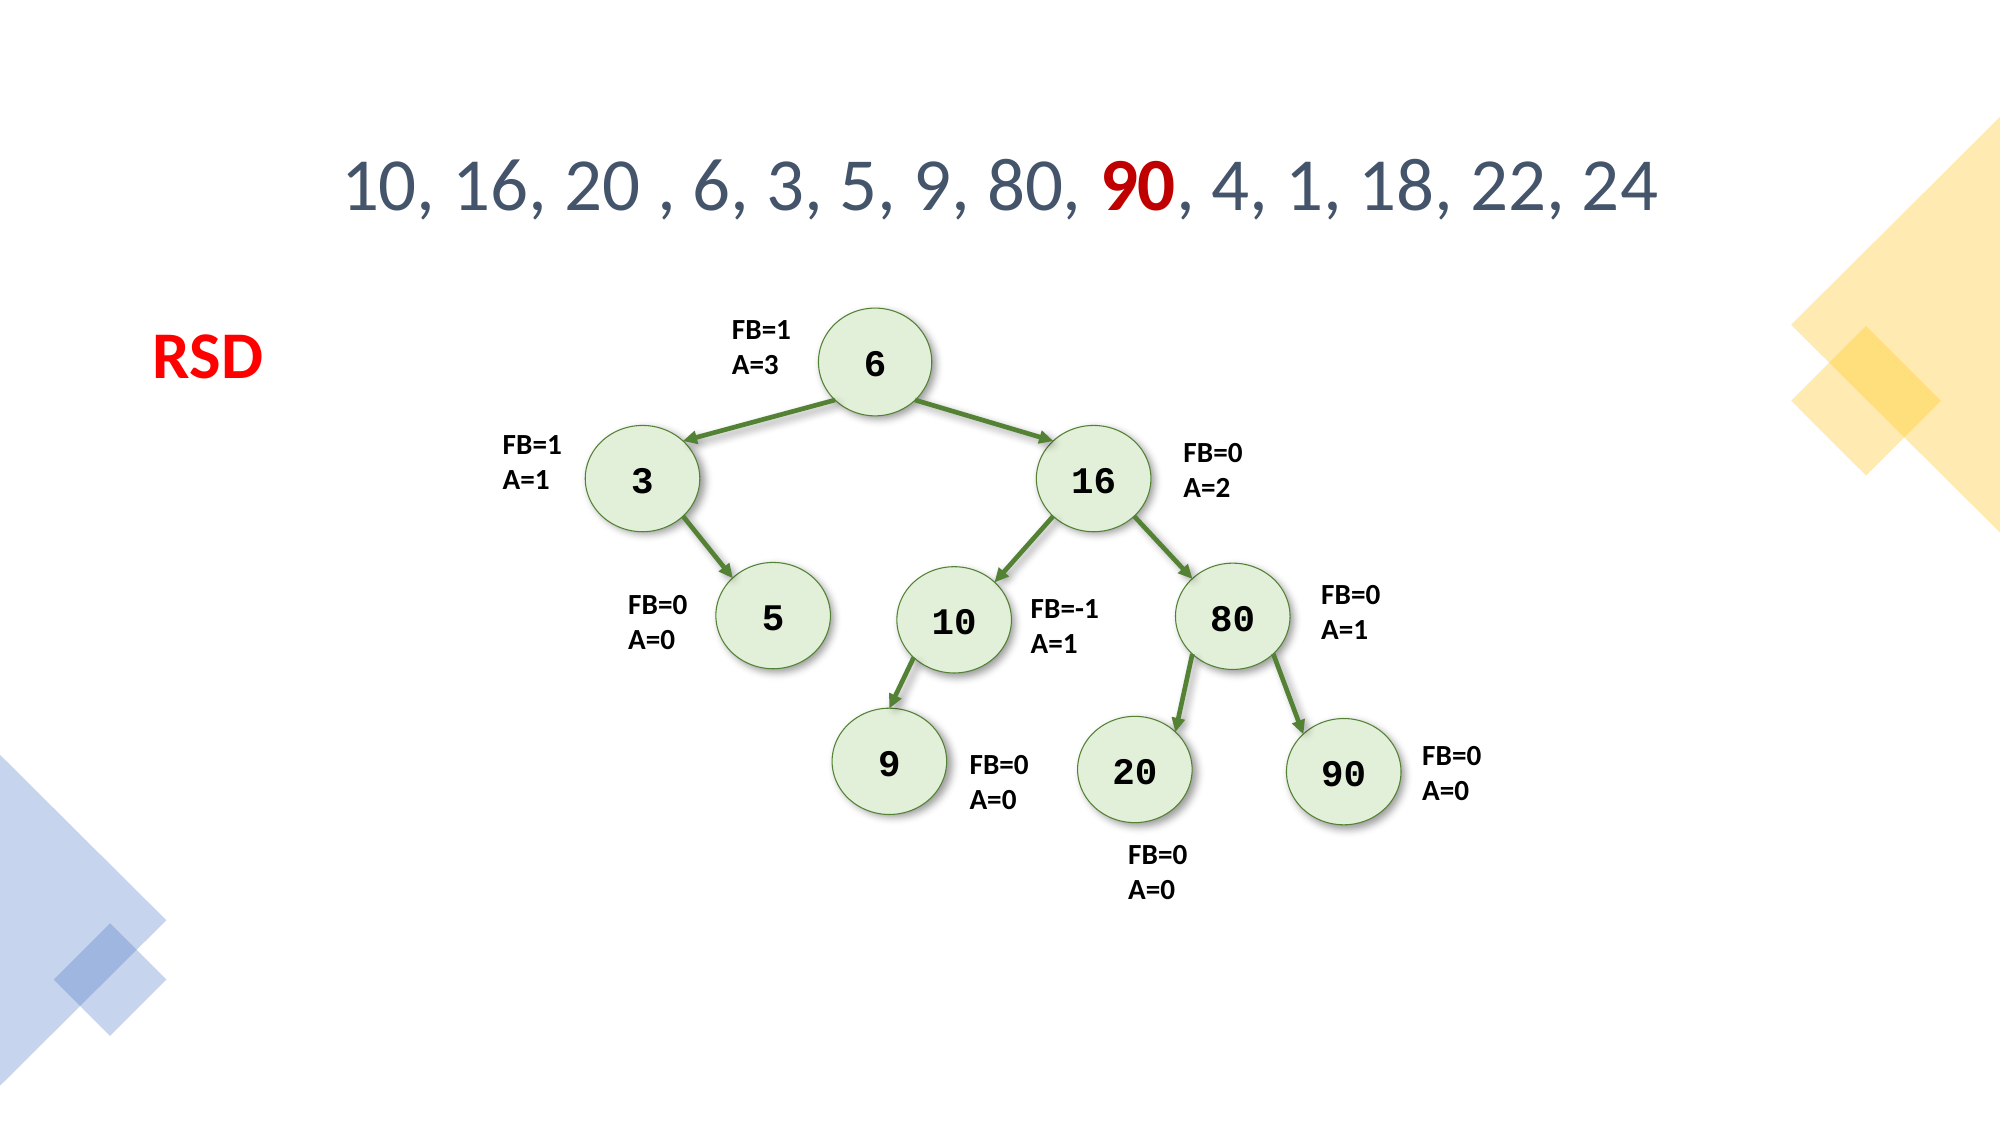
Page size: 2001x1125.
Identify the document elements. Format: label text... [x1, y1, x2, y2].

text_box 90 [1285, 717, 1402, 826]
text_box [0, 753, 168, 1088]
text_box FB=0 A=2 [1168, 426, 1258, 511]
text_box [0, 0, 2000, 1125]
text_box FB=0 A=0 [954, 738, 1056, 823]
text_box [1789, 363, 1904, 477]
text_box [1134, 516, 1193, 579]
text_box FB=-1 A=1 [1015, 582, 1134, 667]
text_box FB=0 A=1 [1306, 568, 1396, 653]
title 10, 16, 20 , 6, 3, 5, 9, 80, 90, 4, 1, 18, 22, 24 [137, 71, 1863, 289]
text_box 3 [584, 424, 701, 533]
text_box RSD [138, 304, 279, 399]
text_box [52, 921, 168, 1038]
text_box 16 [1035, 424, 1152, 533]
text_box FB=0 A=0 [1113, 827, 1203, 913]
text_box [682, 400, 835, 441]
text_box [682, 516, 733, 579]
text_box FB=0 A=0 [613, 578, 703, 663]
text_box FB=1 A=3 [717, 302, 807, 388]
text_box 10 [896, 566, 1012, 674]
text_box 9 [831, 707, 948, 816]
text_box 80 [1174, 562, 1291, 670]
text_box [1273, 653, 1304, 735]
text_box [1789, 115, 2000, 535]
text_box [915, 400, 1054, 441]
text_box 20 [1077, 715, 1193, 824]
text_box 6 [817, 307, 933, 417]
text_box FB=0 A=0 [1407, 728, 1497, 814]
text_box 5 [715, 561, 831, 670]
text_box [889, 657, 914, 709]
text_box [994, 516, 1054, 583]
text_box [1175, 653, 1193, 732]
text_box FB=1 A=1 [487, 418, 577, 503]
